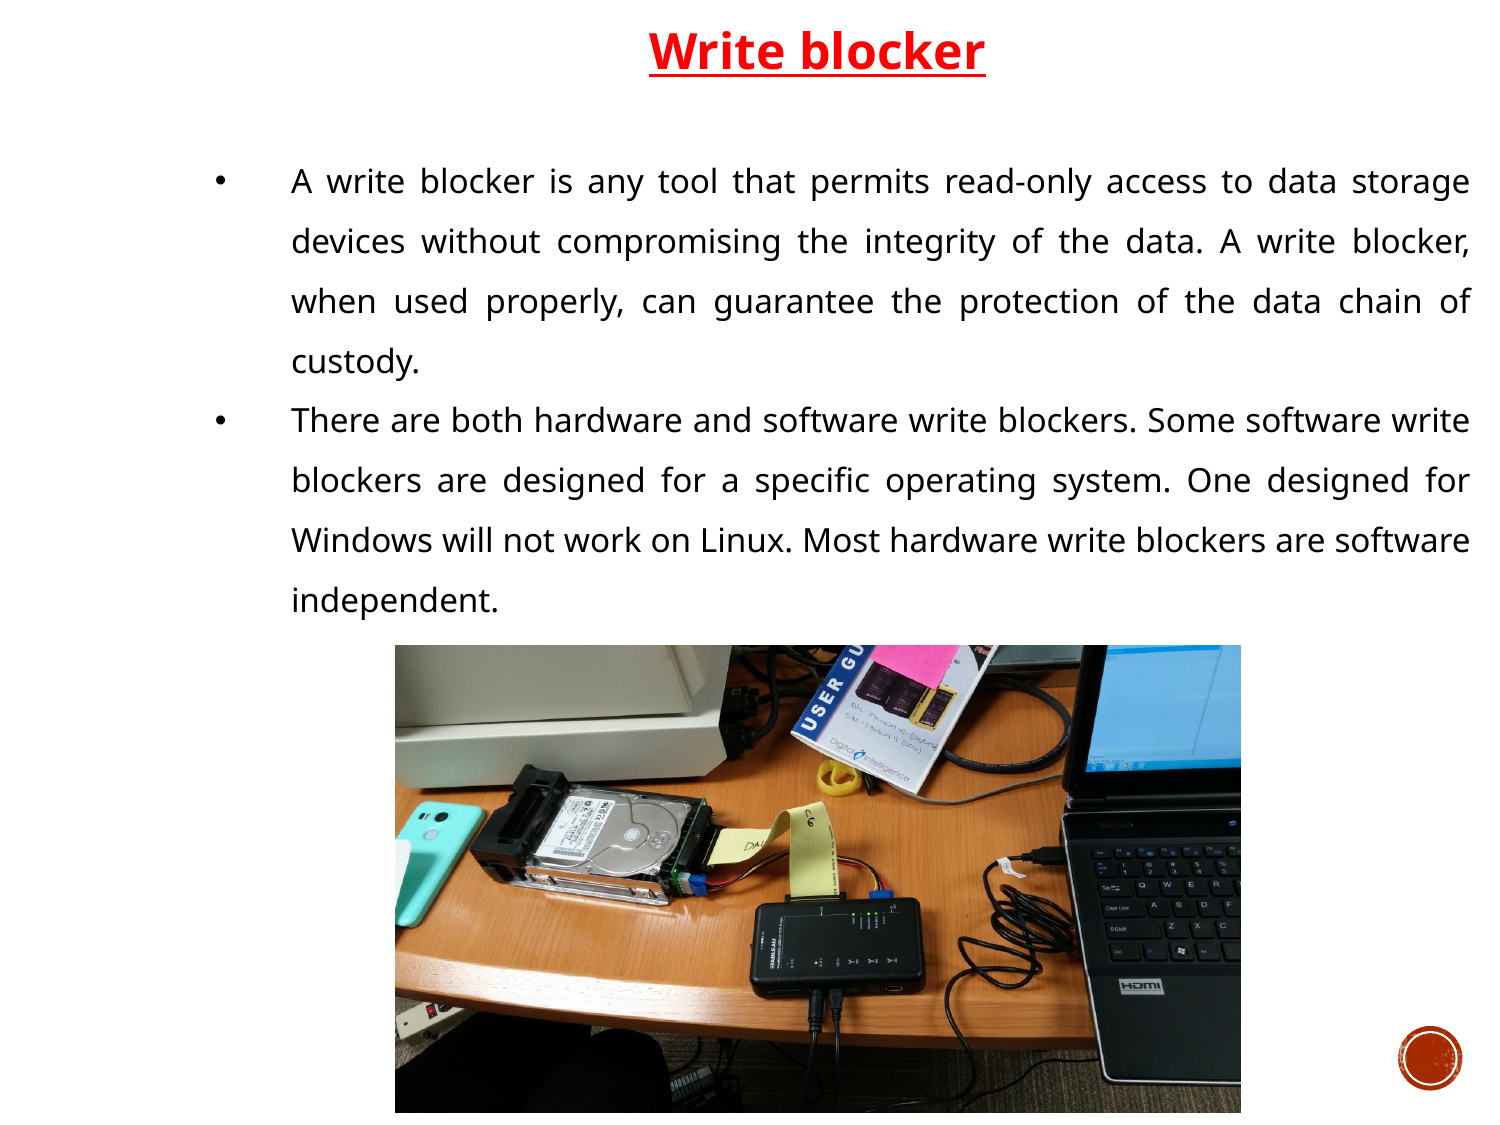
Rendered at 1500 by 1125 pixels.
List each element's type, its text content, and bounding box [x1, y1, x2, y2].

picture [395, 645, 1241, 1113]
text_box A write blocker is any tool that permits read-only access to data storage devices without compromising the integrity of the data. A write blocker, when used properly, can guarantee the protection of the data chain of custody. There are both hardware and software write blockers. Some software write blockers are designed for a specific operating system. One designed for Windows will not work on Linux. Most hardware write blockers are software independent. [199, 132, 1488, 627]
text_box Write blocker [634, 12, 1001, 88]
